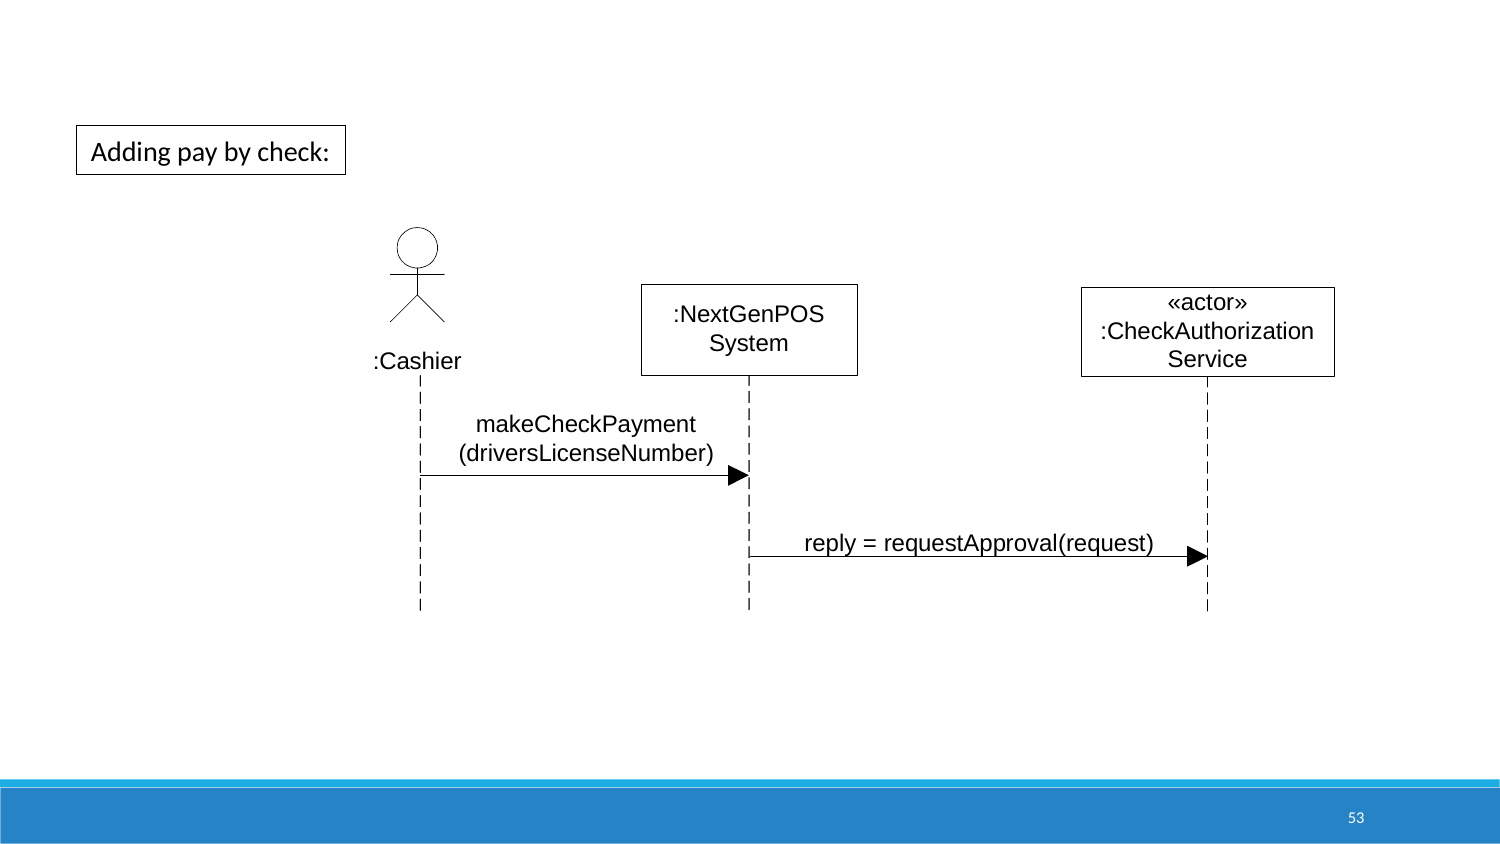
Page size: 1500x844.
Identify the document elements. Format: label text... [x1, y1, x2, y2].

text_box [325, 222, 1339, 616]
slide_number 53 [1218, 794, 1380, 840]
text_box Adding pay by check: [76, 125, 346, 175]
